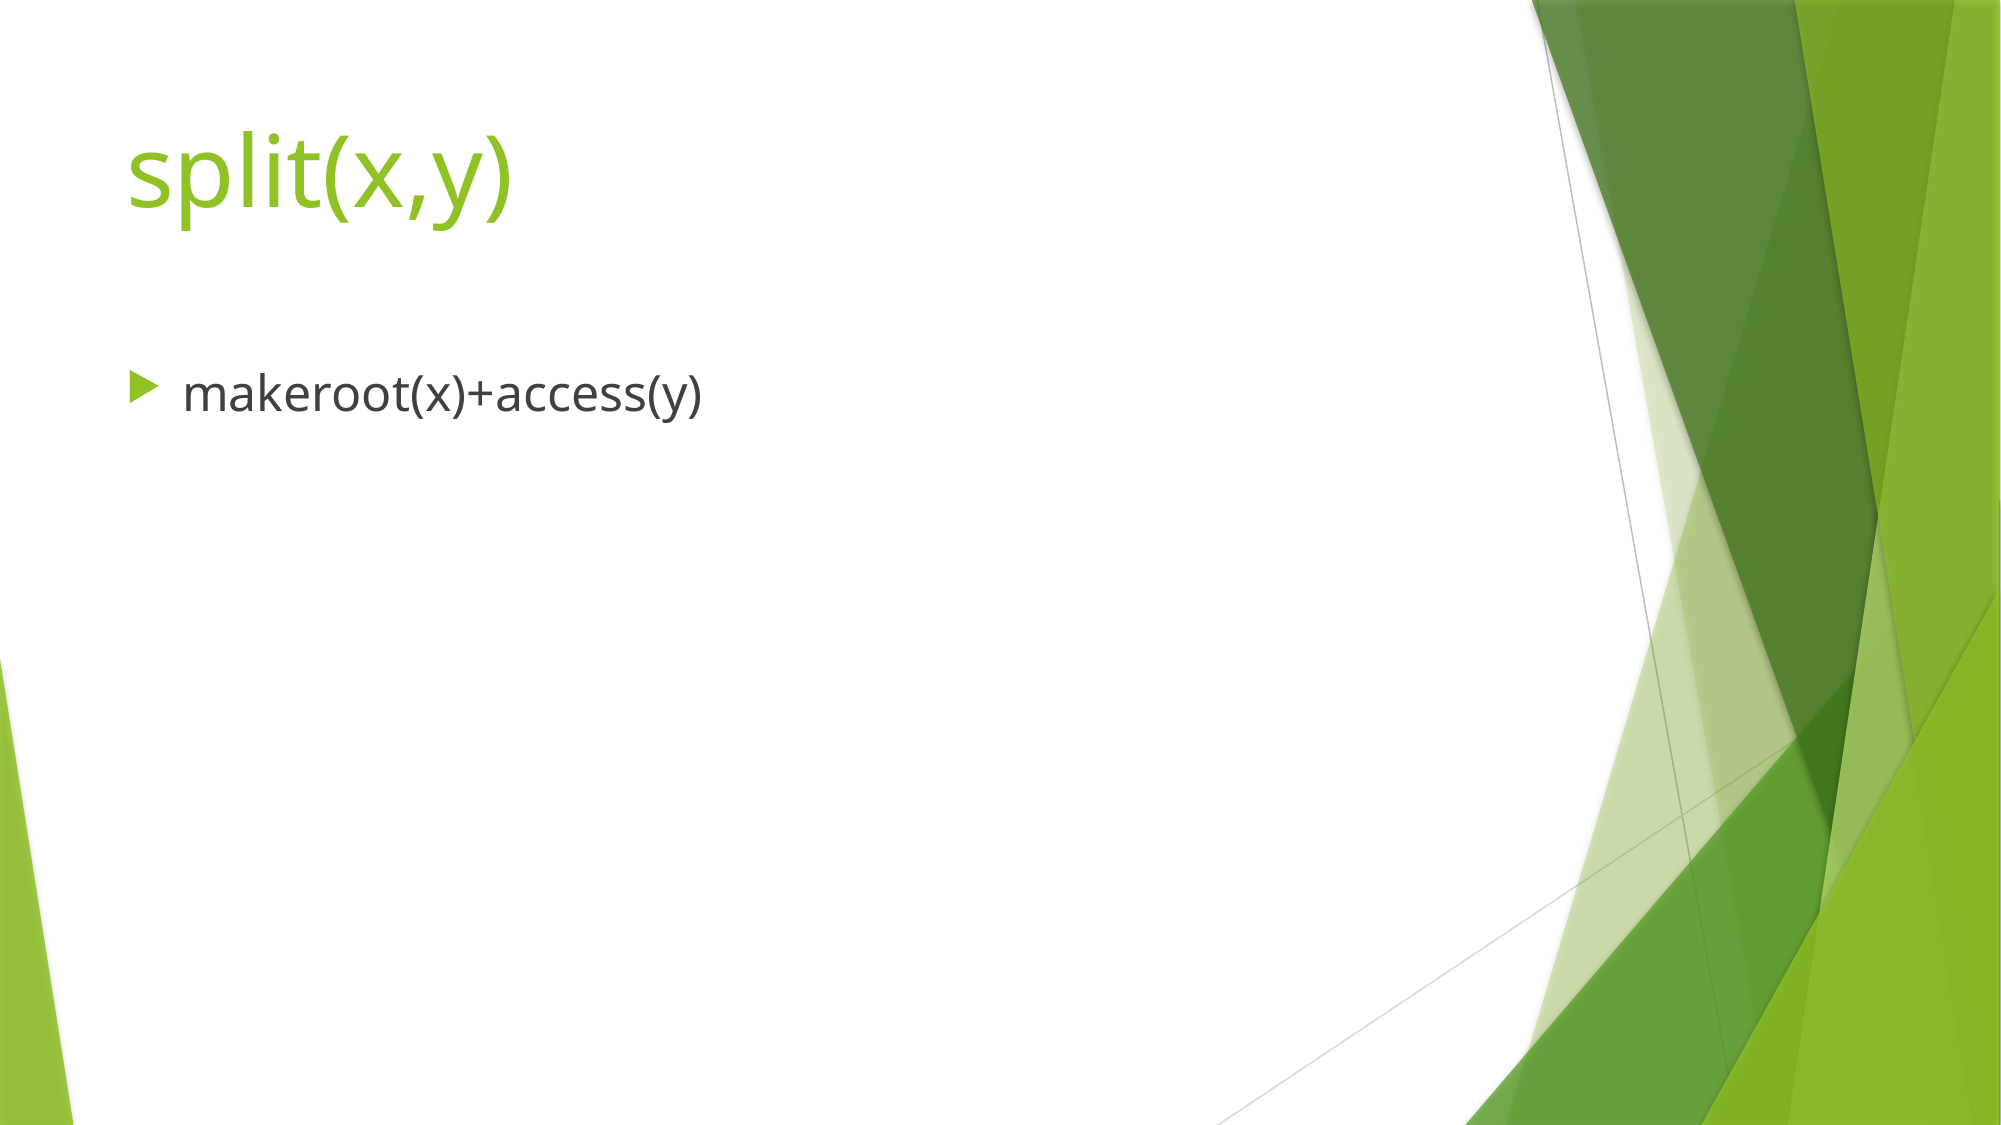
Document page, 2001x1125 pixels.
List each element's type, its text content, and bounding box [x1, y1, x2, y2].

title split(x,y) [111, 99, 1522, 317]
list makeroot(x)+access(y) [111, 354, 1522, 992]
